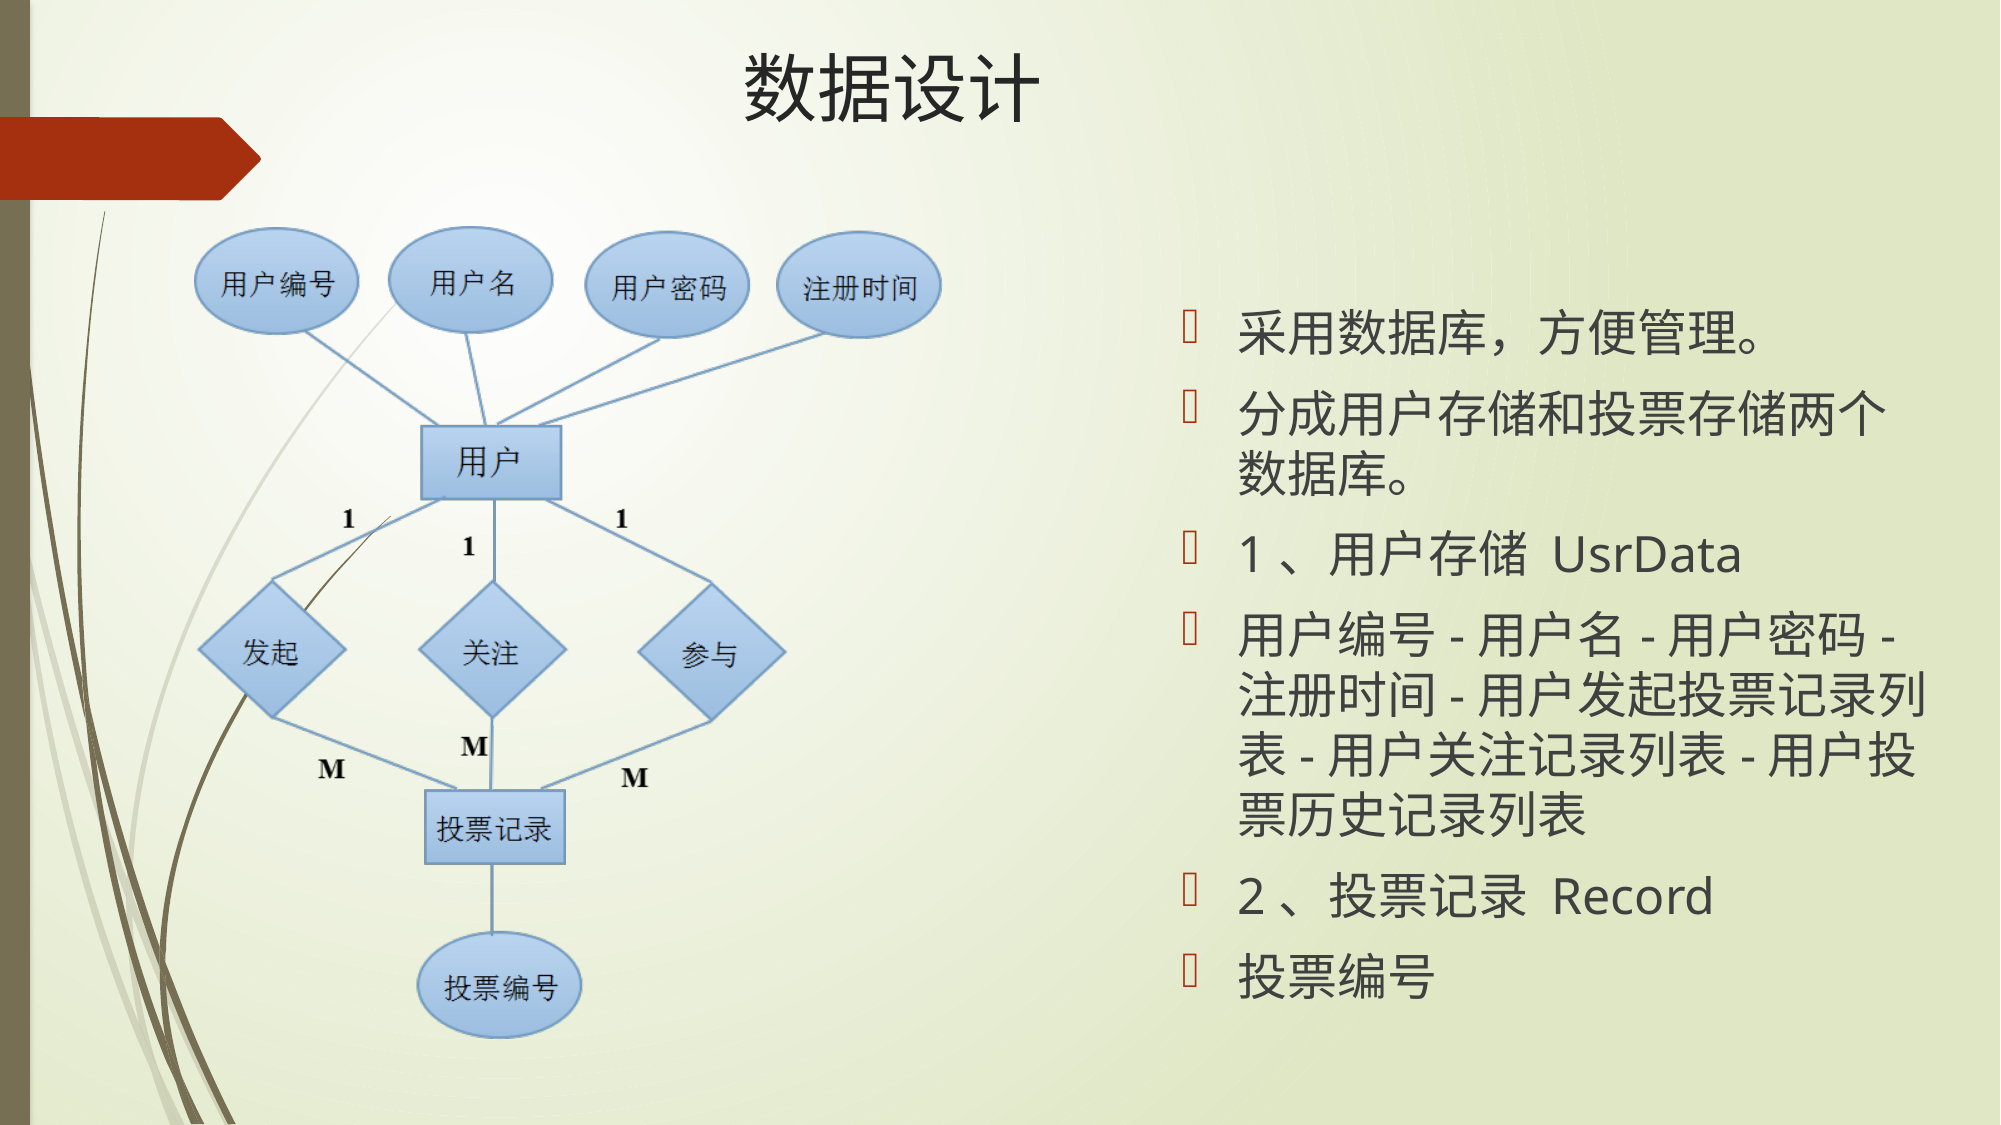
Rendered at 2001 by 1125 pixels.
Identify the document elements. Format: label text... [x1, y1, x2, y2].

list 采用数据库，方便管理。 分成用户存储和投票存储两个数据库。 1、用户存储 UsrData 用户编号-用户名-用户密码-注册时间-用户发起投票记录列表-用户关注记录列表-用户投票历史记录列表 2、投票记录 Record 投票编号 [1166, 293, 1946, 1019]
picture [194, 226, 943, 1099]
title 数据设计 [727, 33, 1221, 244]
